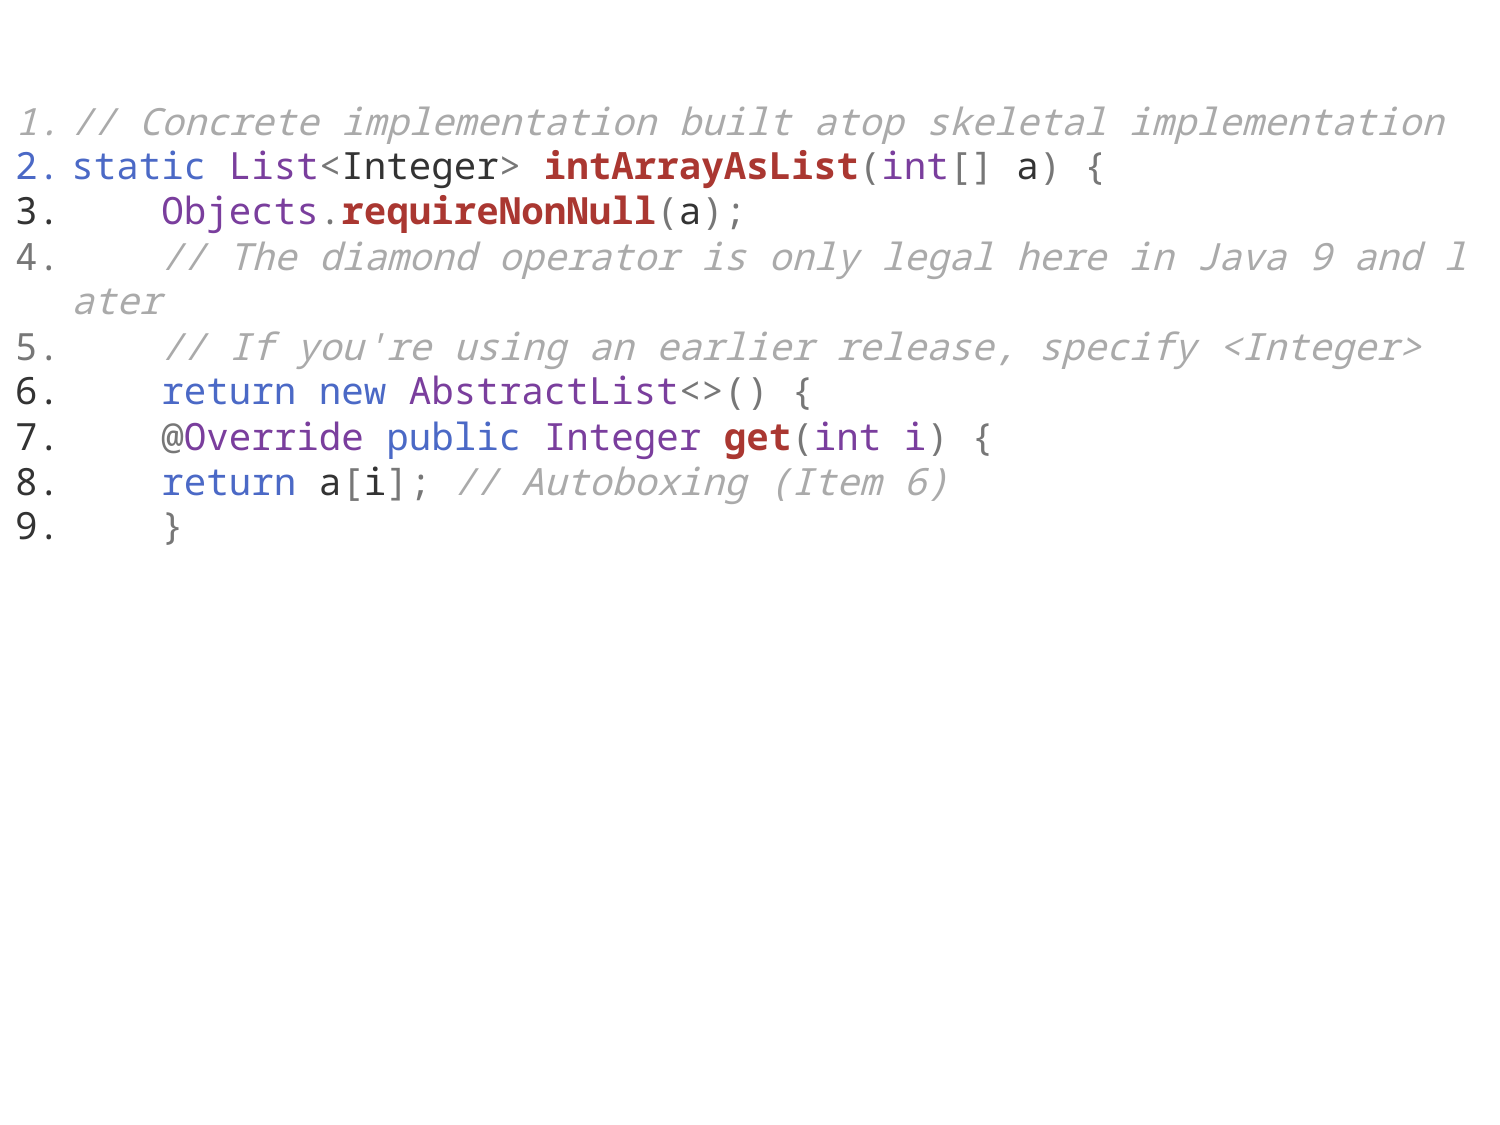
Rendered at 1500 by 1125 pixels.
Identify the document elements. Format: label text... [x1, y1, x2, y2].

list // Concrete implementation built atop skeletal implementation static List<Integer> intArrayAsList(int[] a) { Objects.requireNonNull(a); // The diamond operator is only legal here in Java 9 and later // If you're using an earlier release, specify <Integer> return new AbstractList<>() { @Override public Integer get(int i) { return a[i]; // Autoboxing (Item 6) } [0, 0, 1500, 1125]
